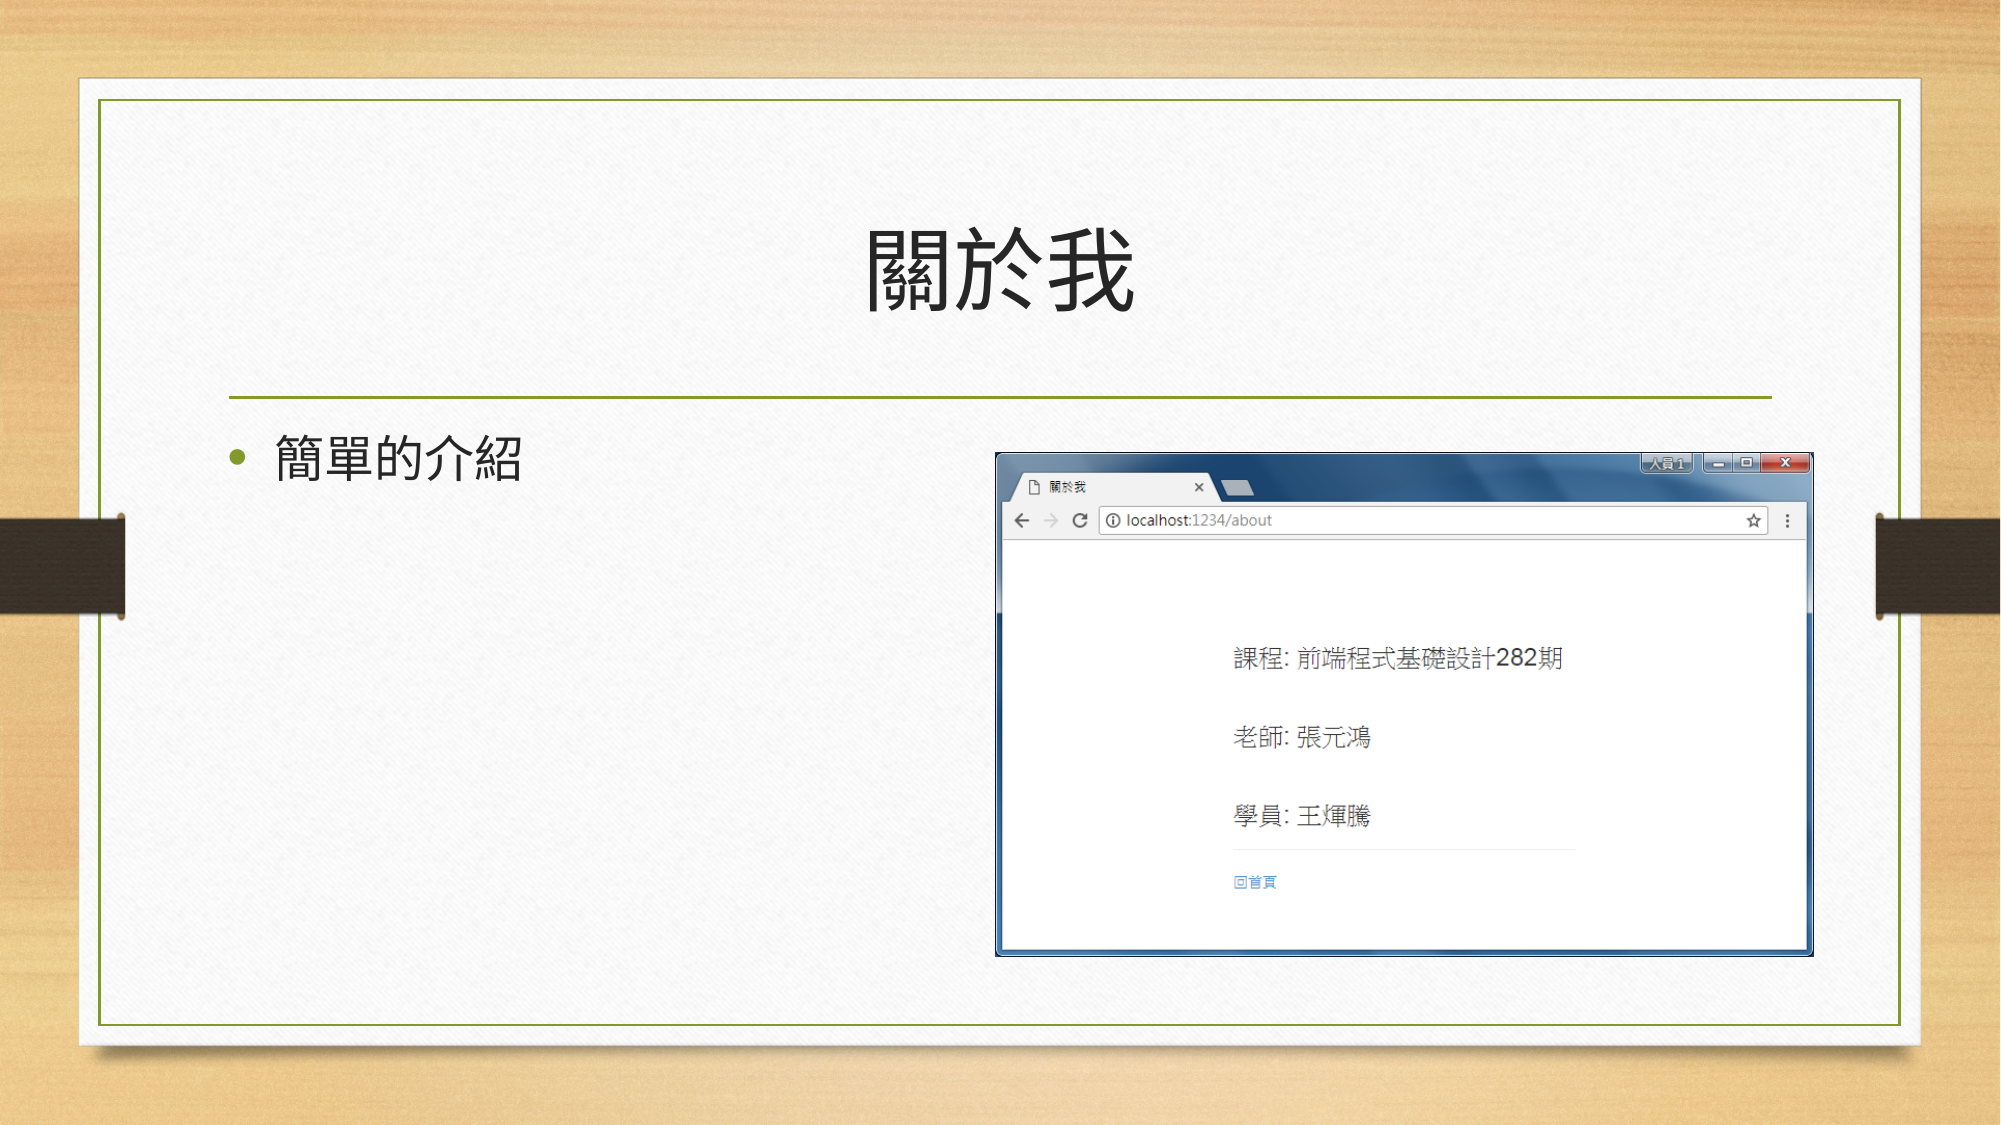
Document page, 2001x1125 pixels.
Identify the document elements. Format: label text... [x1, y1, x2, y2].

list 簡單的介紹 [212, 419, 1788, 964]
picture [0, 0, 2001, 1125]
title 關於我 [212, 161, 1788, 375]
